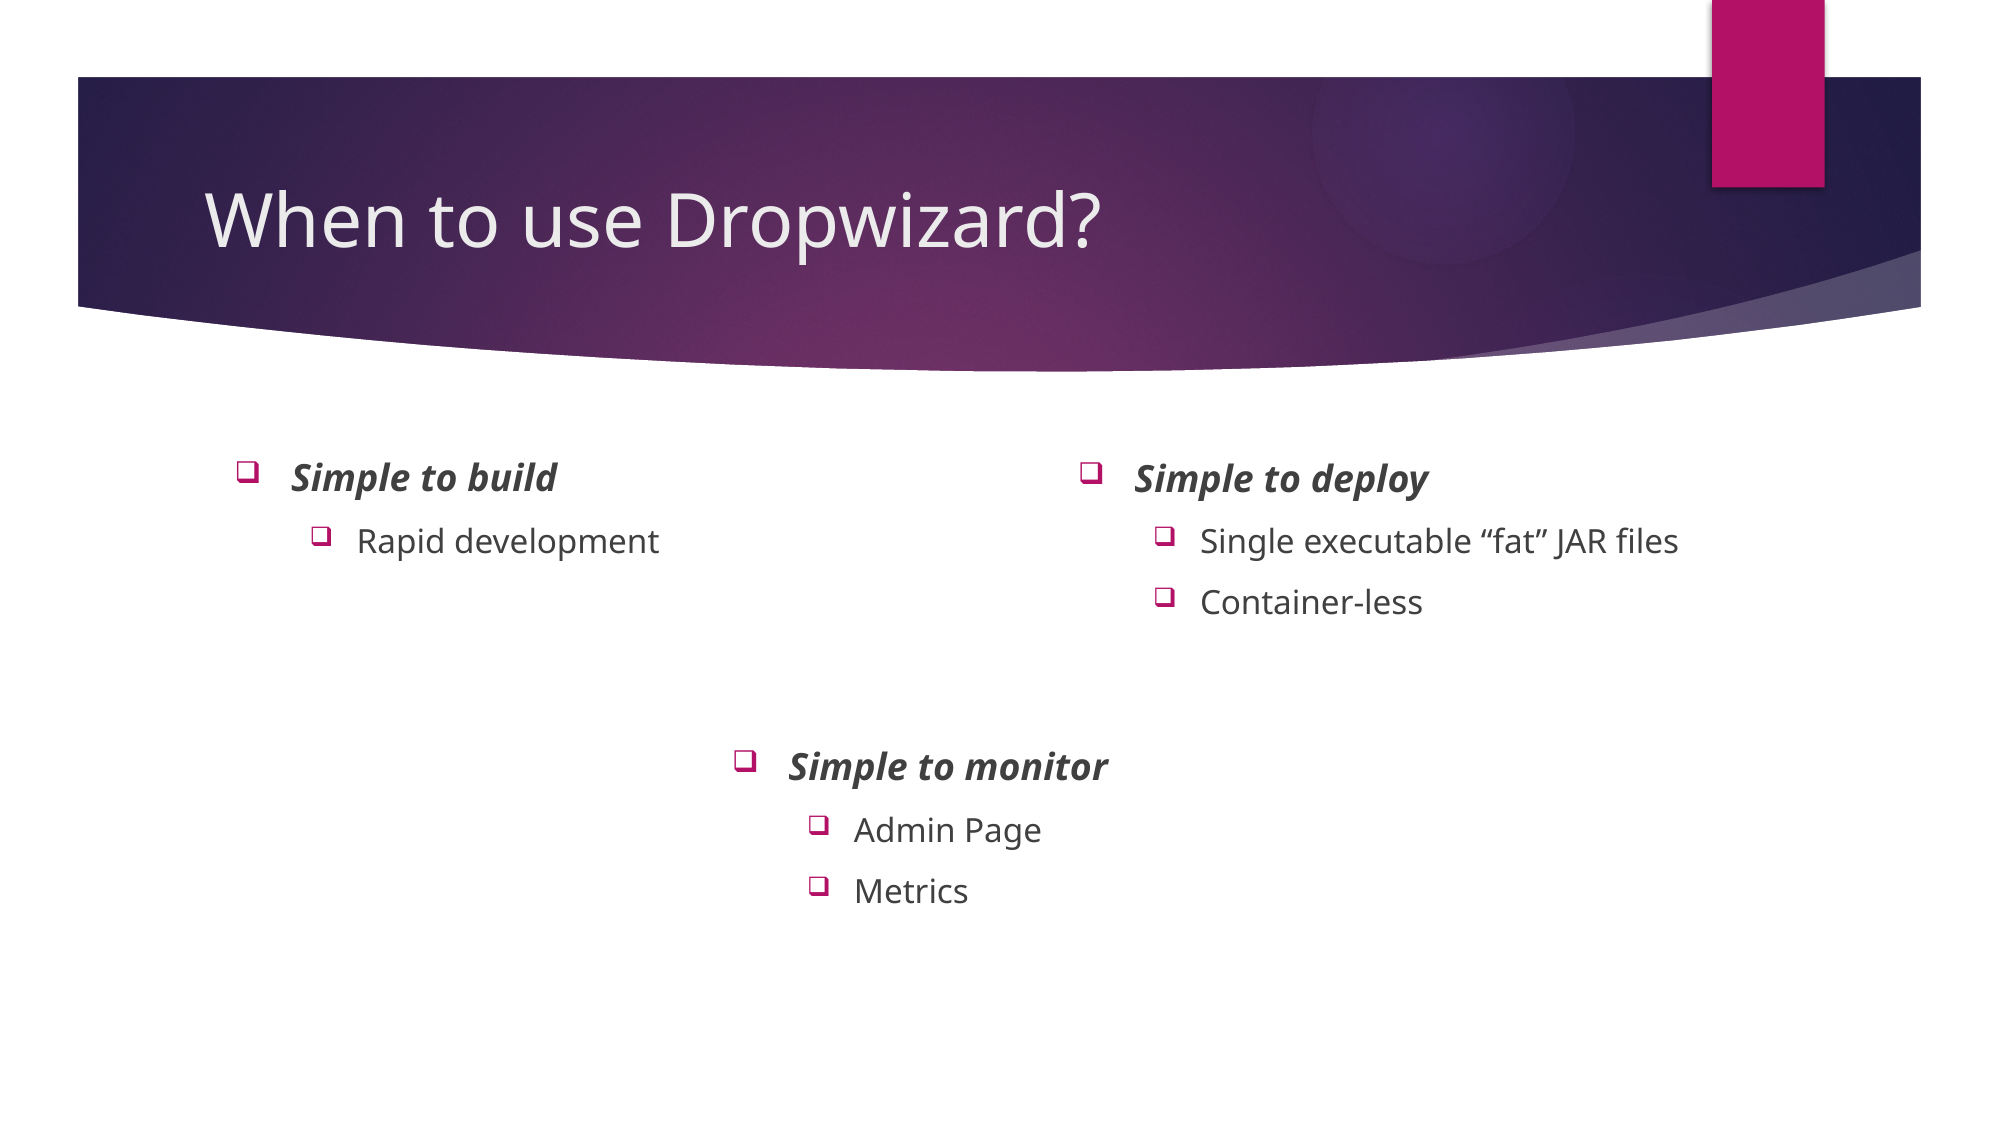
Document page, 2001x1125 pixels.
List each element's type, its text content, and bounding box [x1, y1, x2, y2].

text_box Simple to monitor Admin Page Metrics [717, 735, 1467, 1125]
title When to use Dropwizard? [189, 159, 1627, 276]
list Simple to deploy Single executable “fat” JAR files Container-less [1063, 447, 1814, 679]
text_box Simple to build Rapid development [219, 446, 970, 679]
